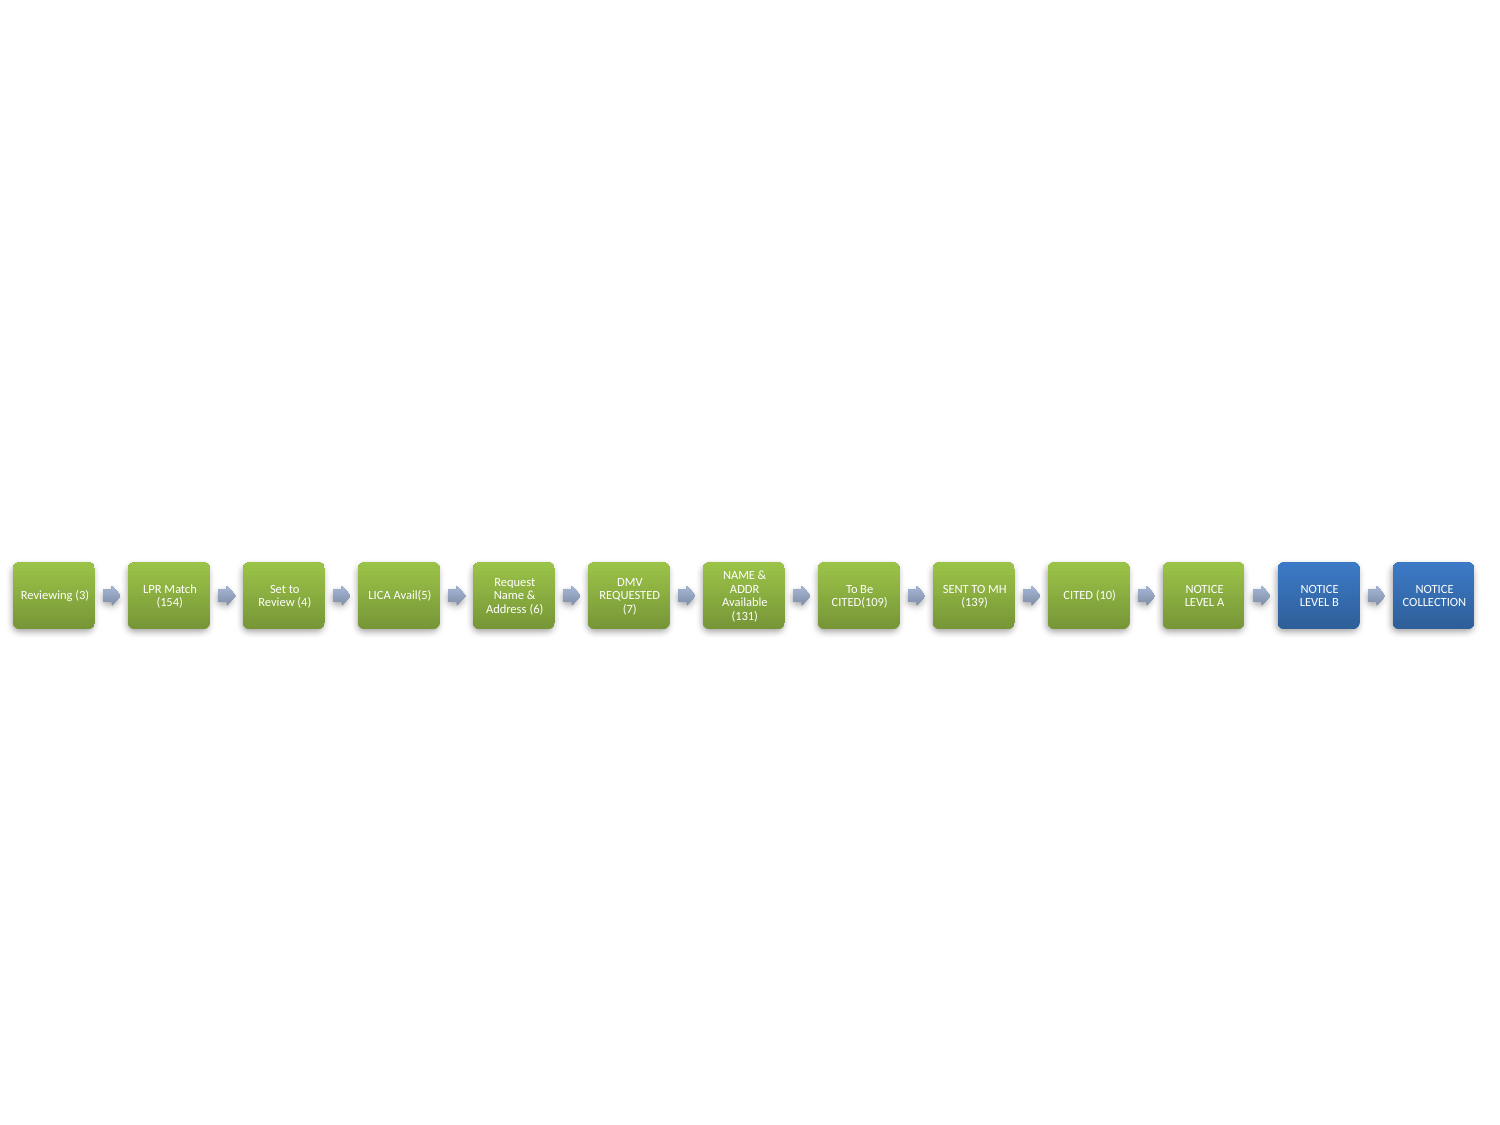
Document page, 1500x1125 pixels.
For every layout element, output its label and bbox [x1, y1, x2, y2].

text_box [12, 228, 1476, 963]
